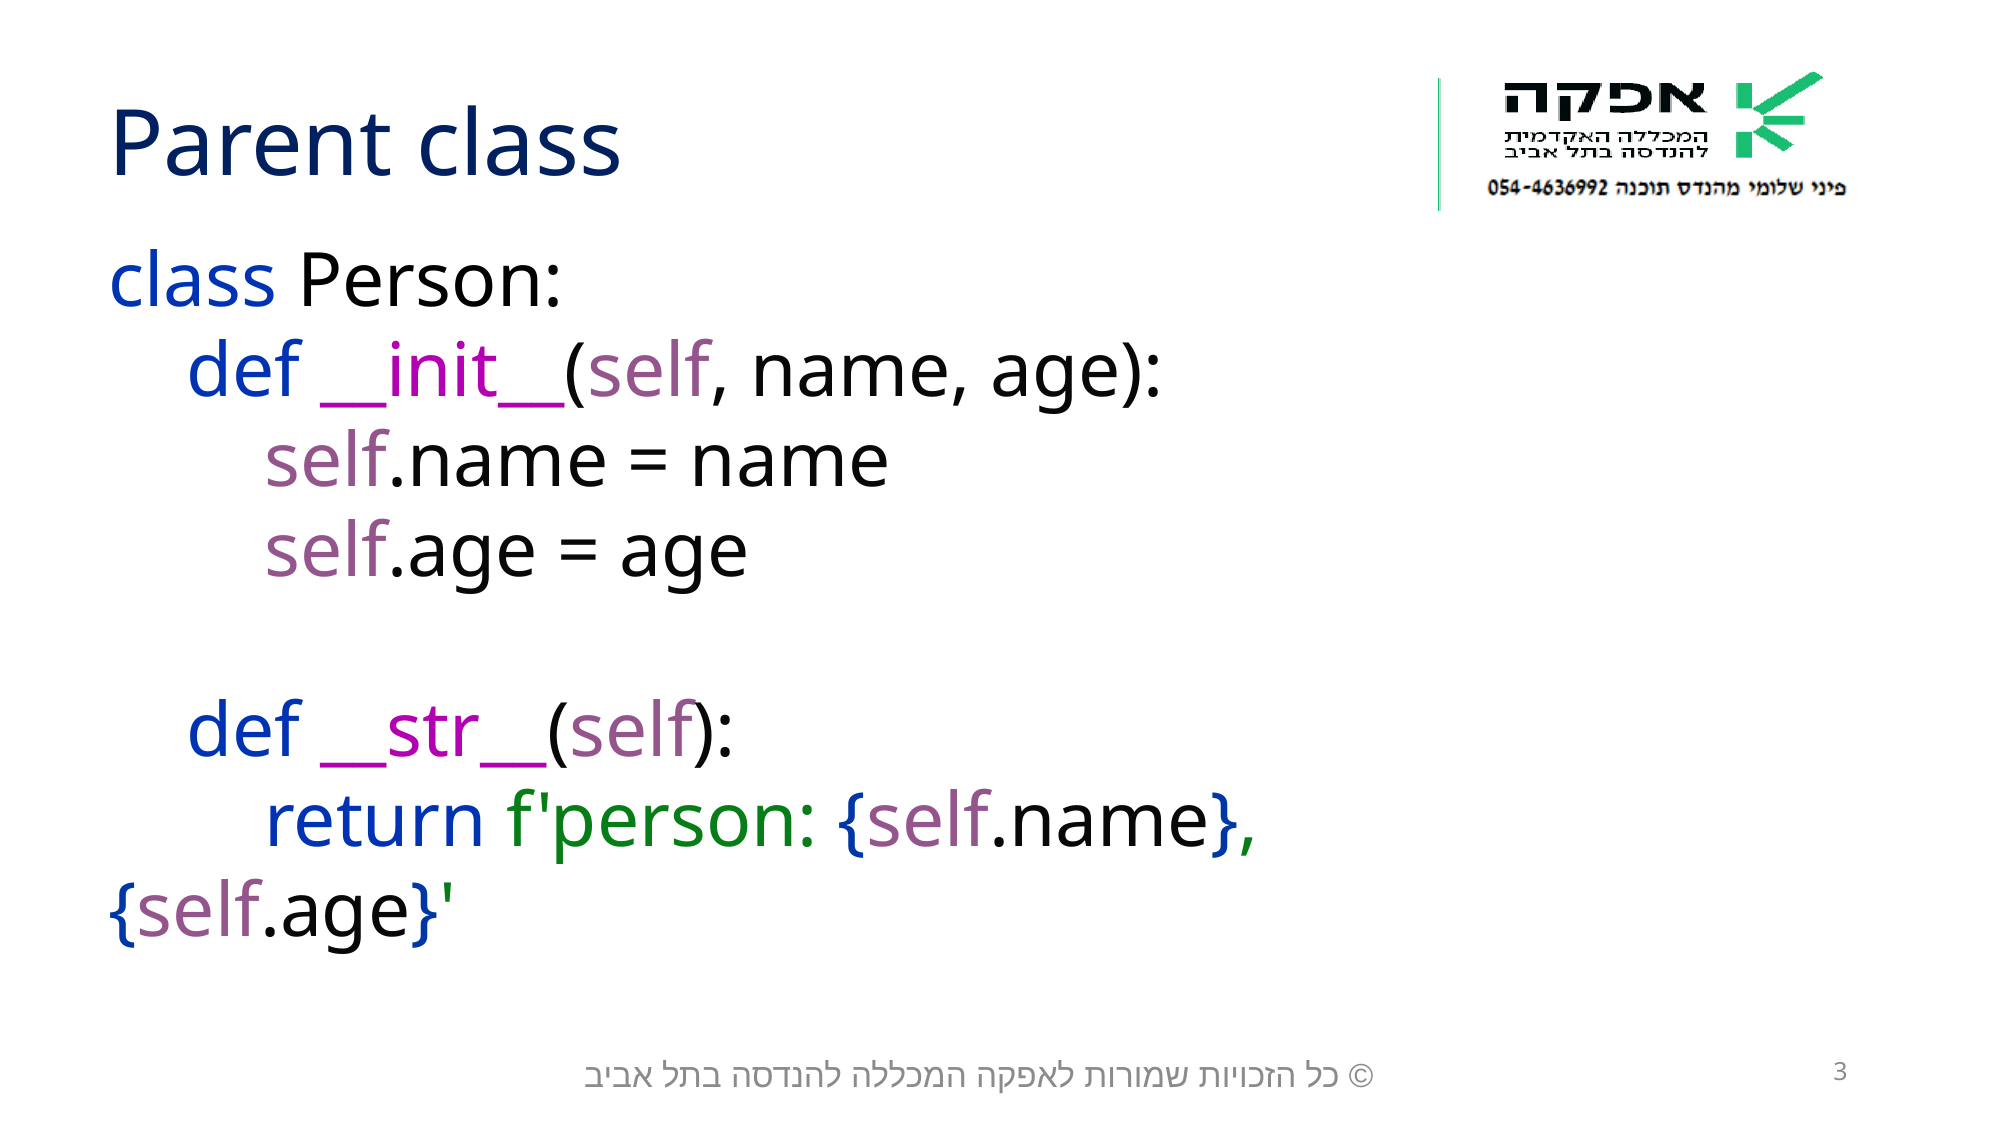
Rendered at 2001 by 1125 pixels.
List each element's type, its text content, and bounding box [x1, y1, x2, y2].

text_box class Person: def __init__(self, name, age): self.name = name self.age = age def __str__(self): return f'person: {self.name}, {self.age}' [93, 223, 1640, 1049]
slide_number 3 [1412, 1042, 1863, 1103]
text_box Parent class [93, 76, 1430, 202]
picture [1416, 59, 1875, 230]
footer © כל הזכויות שמורות לאפקה המכללה להנדסה בתל אביב [518, 1049, 1412, 1103]
